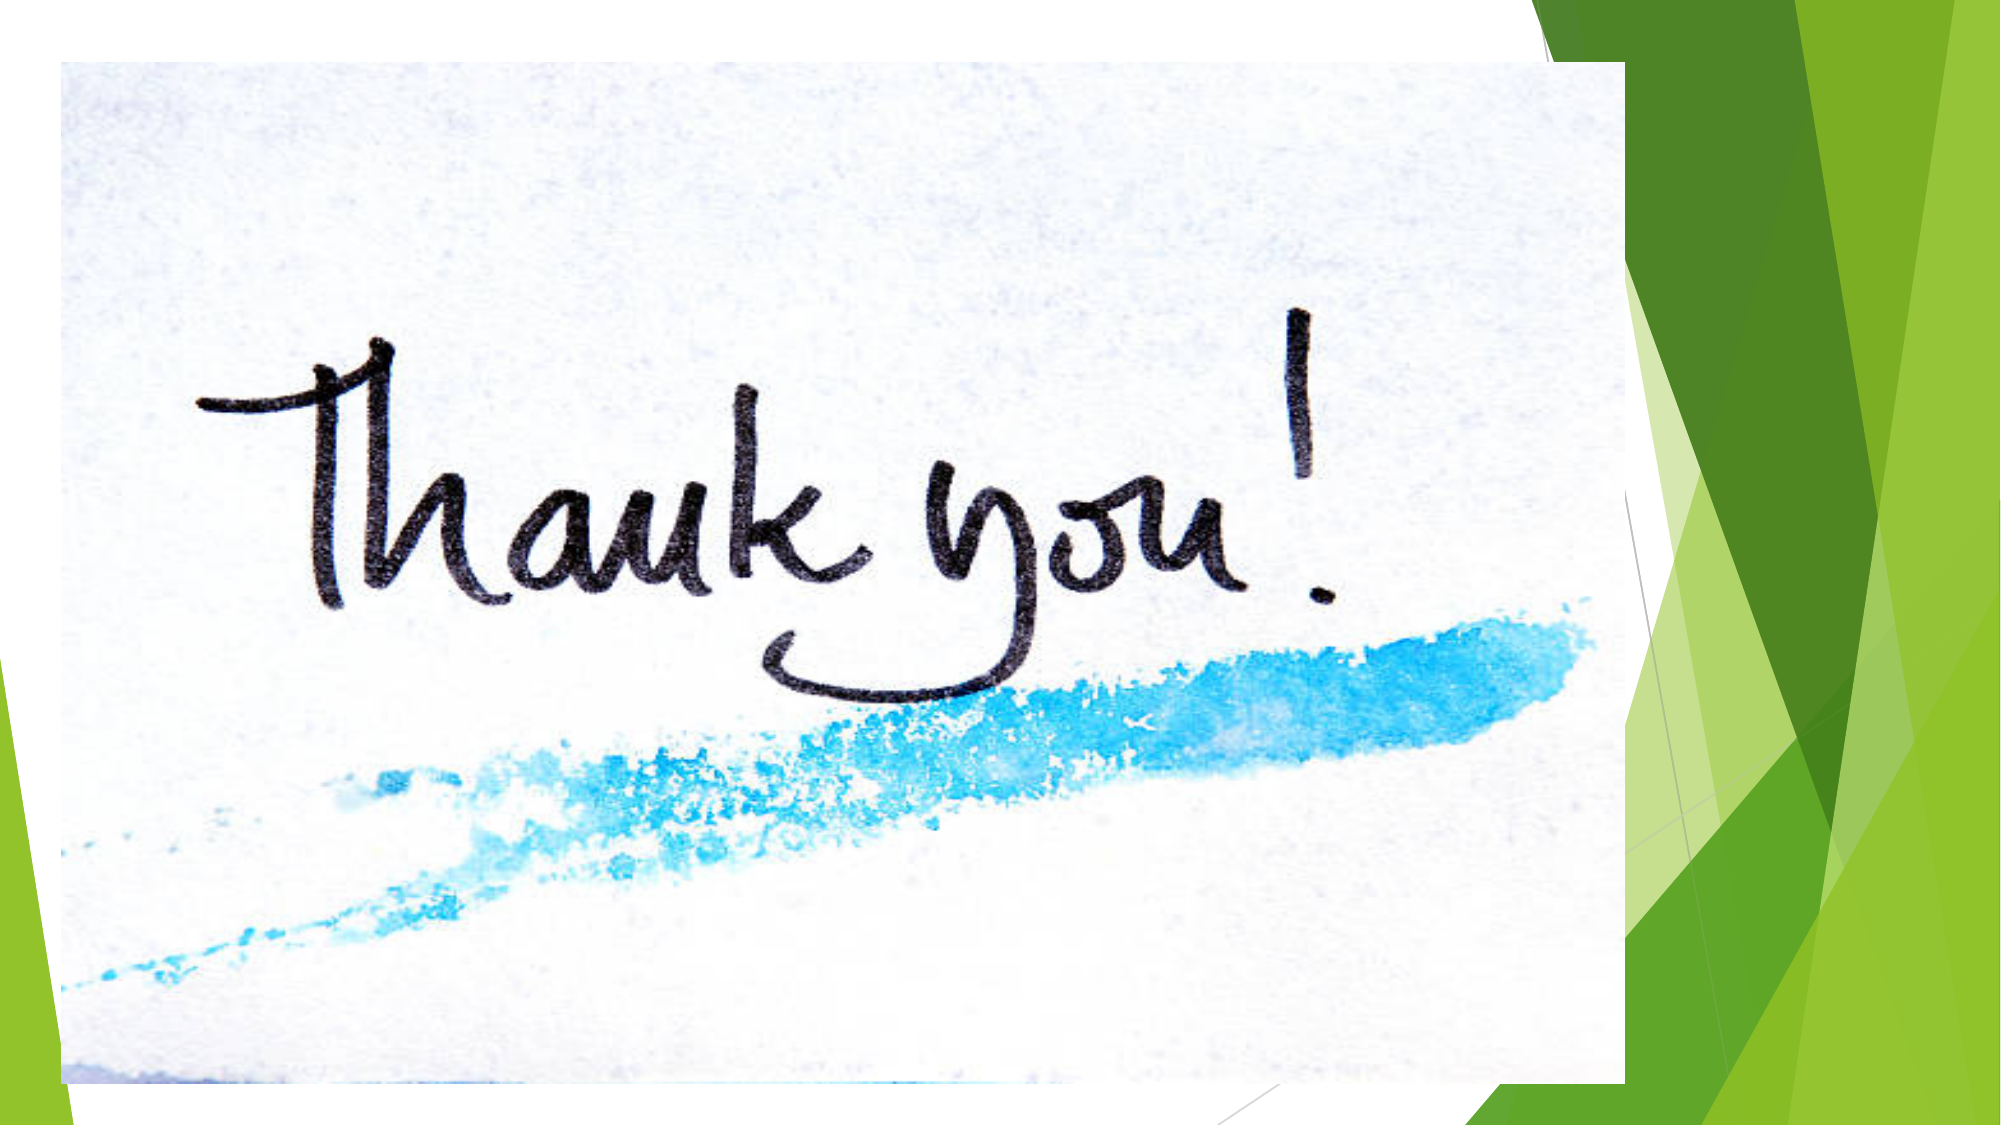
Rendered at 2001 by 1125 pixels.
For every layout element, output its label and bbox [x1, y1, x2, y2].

picture [61, 62, 1625, 1084]
